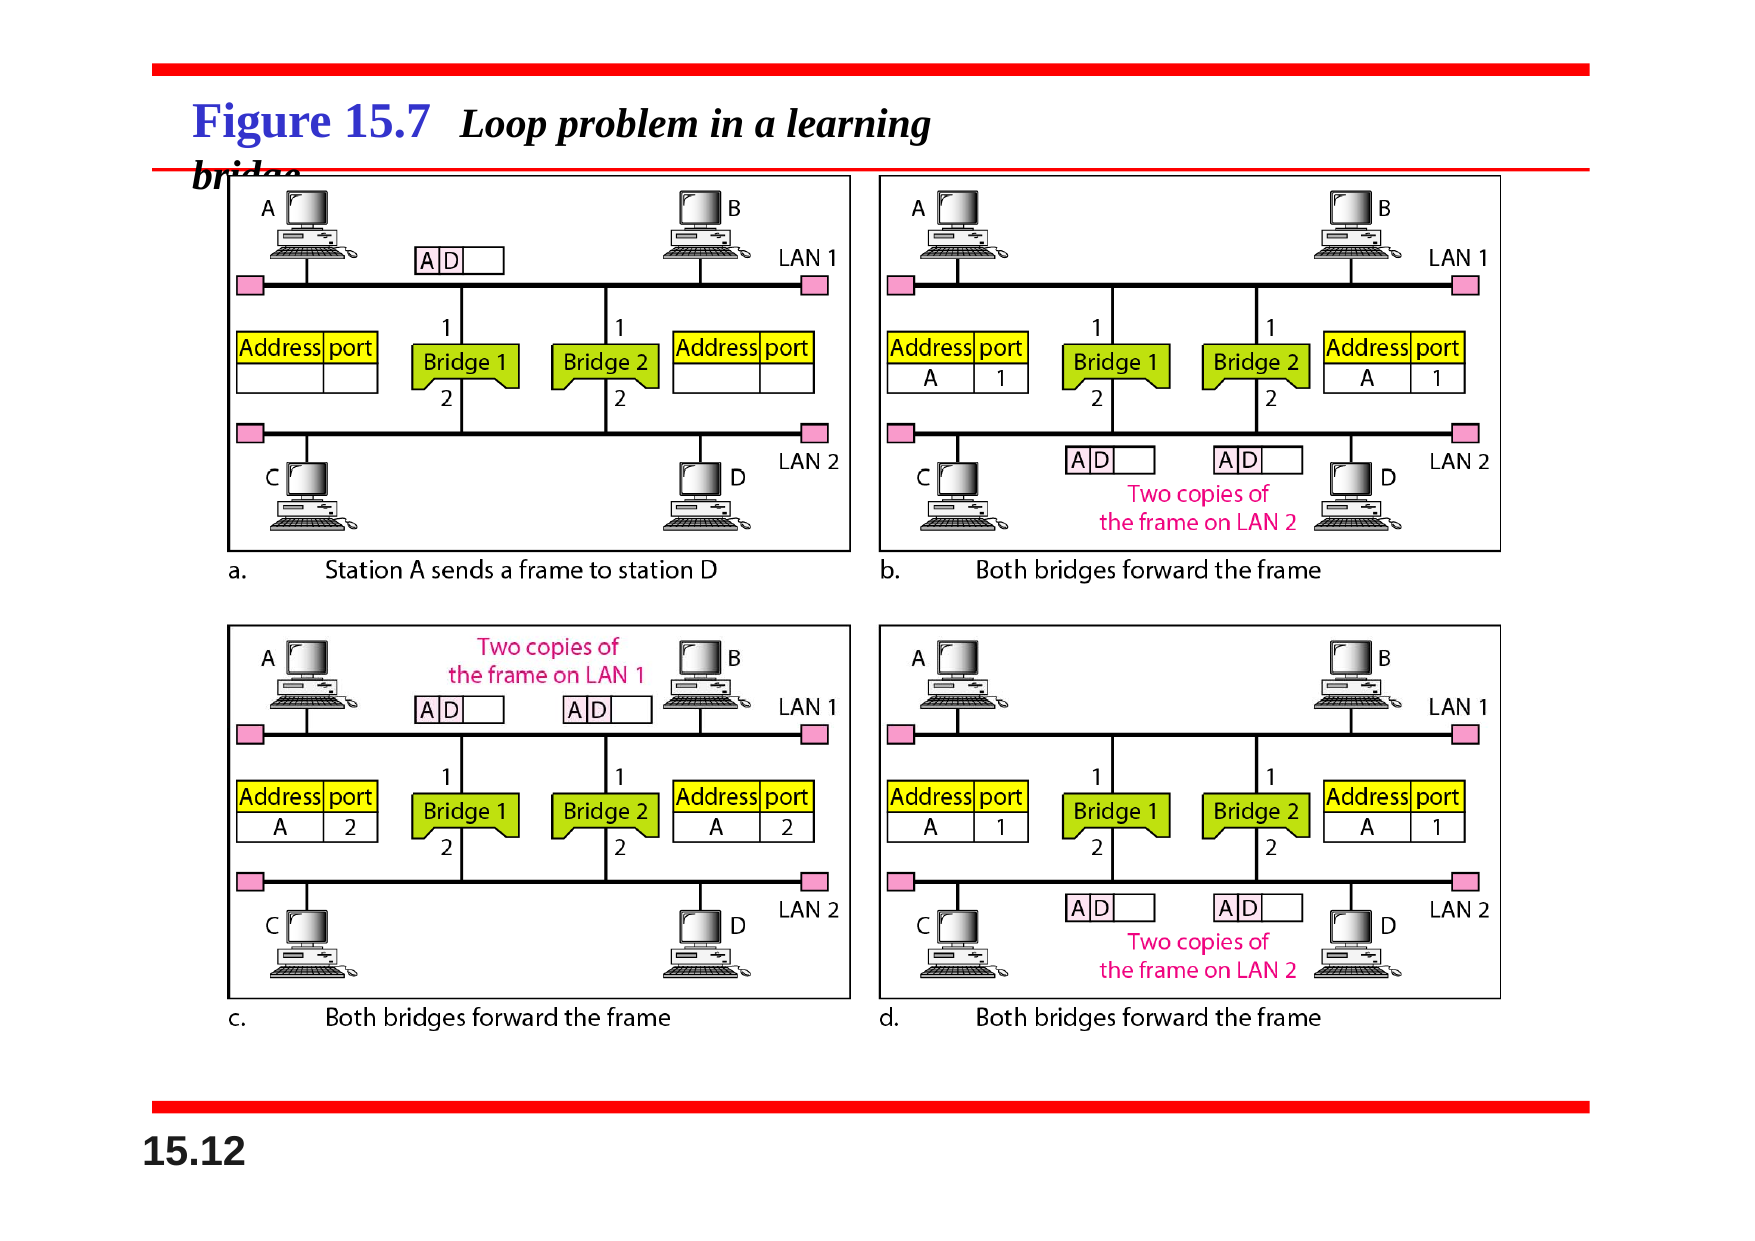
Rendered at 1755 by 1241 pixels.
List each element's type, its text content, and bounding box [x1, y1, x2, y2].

text_box [152, 63, 1590, 76]
text_box [1051, 168, 1590, 172]
picture [226, 175, 1501, 1033]
text_box [152, 168, 190, 172]
slide_number 15.12 [140, 1125, 253, 1241]
title Figure 15.7 Loop problem in a learning bridge [190, 85, 1051, 296]
text_box [152, 1100, 1590, 1114]
